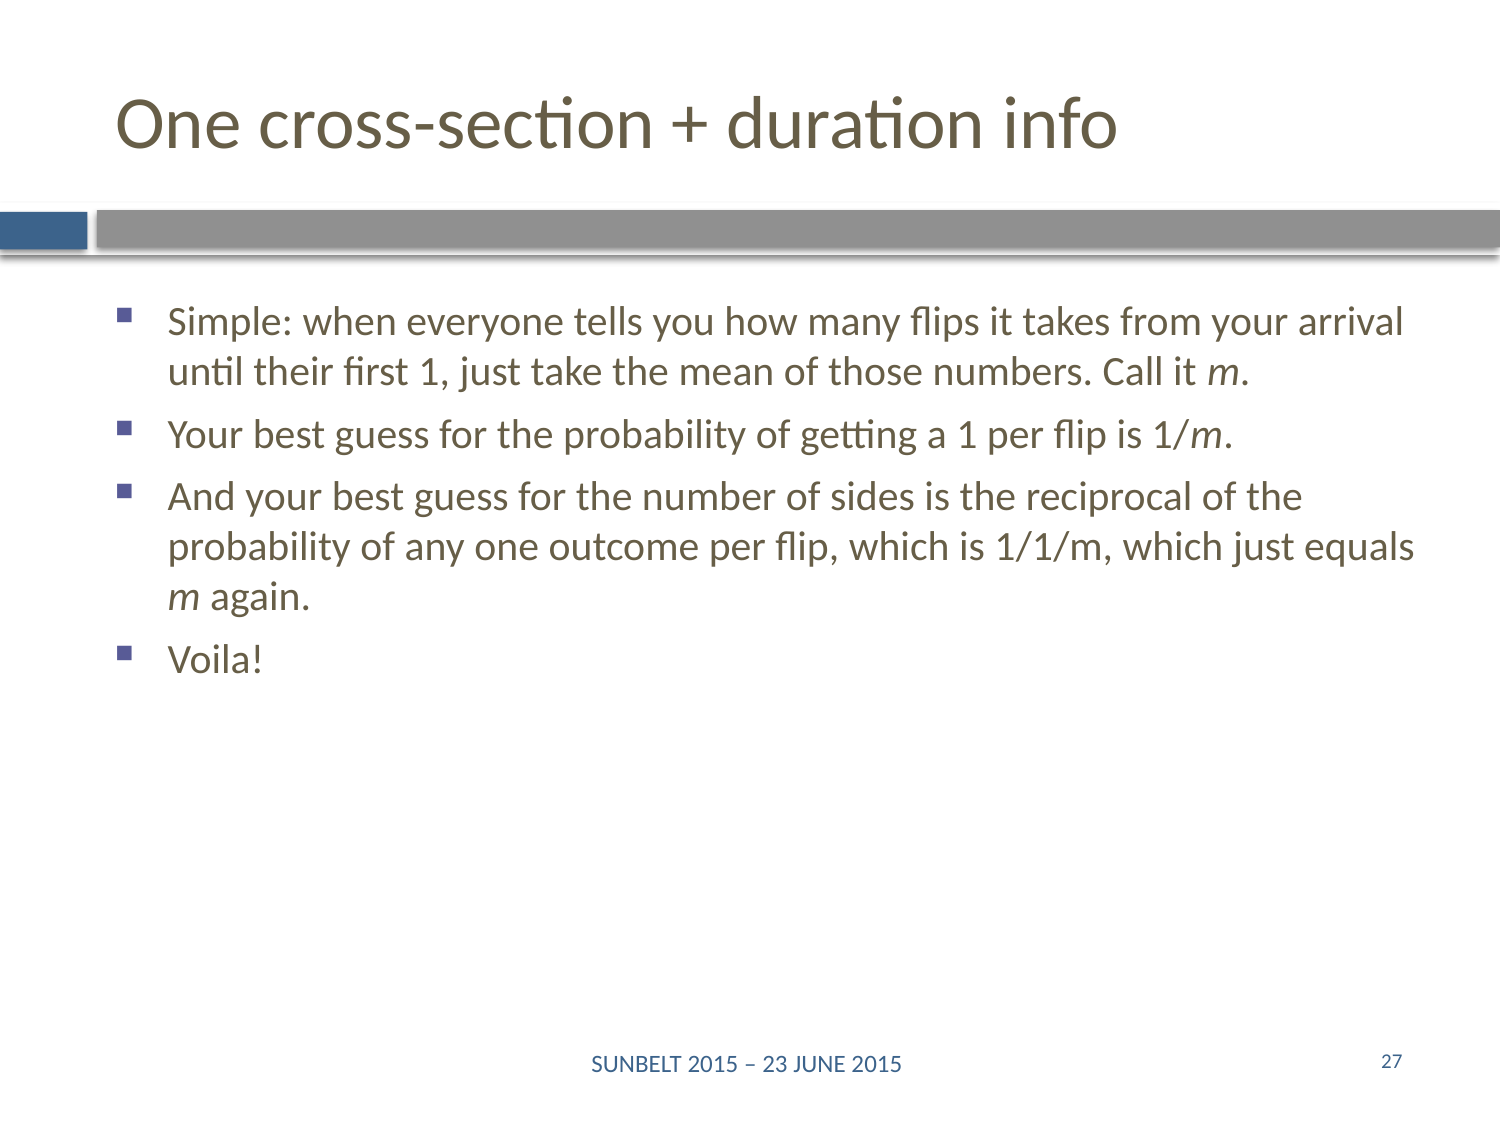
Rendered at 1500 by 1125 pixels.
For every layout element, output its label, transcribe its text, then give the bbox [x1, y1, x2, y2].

footer SUNBELT 2015 – 23 JUNE 2015 [391, 1040, 1104, 1100]
slide_number 27 [1348, 1040, 1436, 1081]
title One cross-section + duration info [100, 37, 1438, 200]
list Simple: when everyone tells you how many flips it takes from your arrival until their first 1, just take the mean of those numbers. Call it m. Your best guess for the probability of getting a 1 per flip is 1/m. And your best guess for the number of sides is the reciprocal of the probability of any one outcome per flip, which is 1/1/m, which just equals m again. Voila! [100, 286, 1438, 1000]
